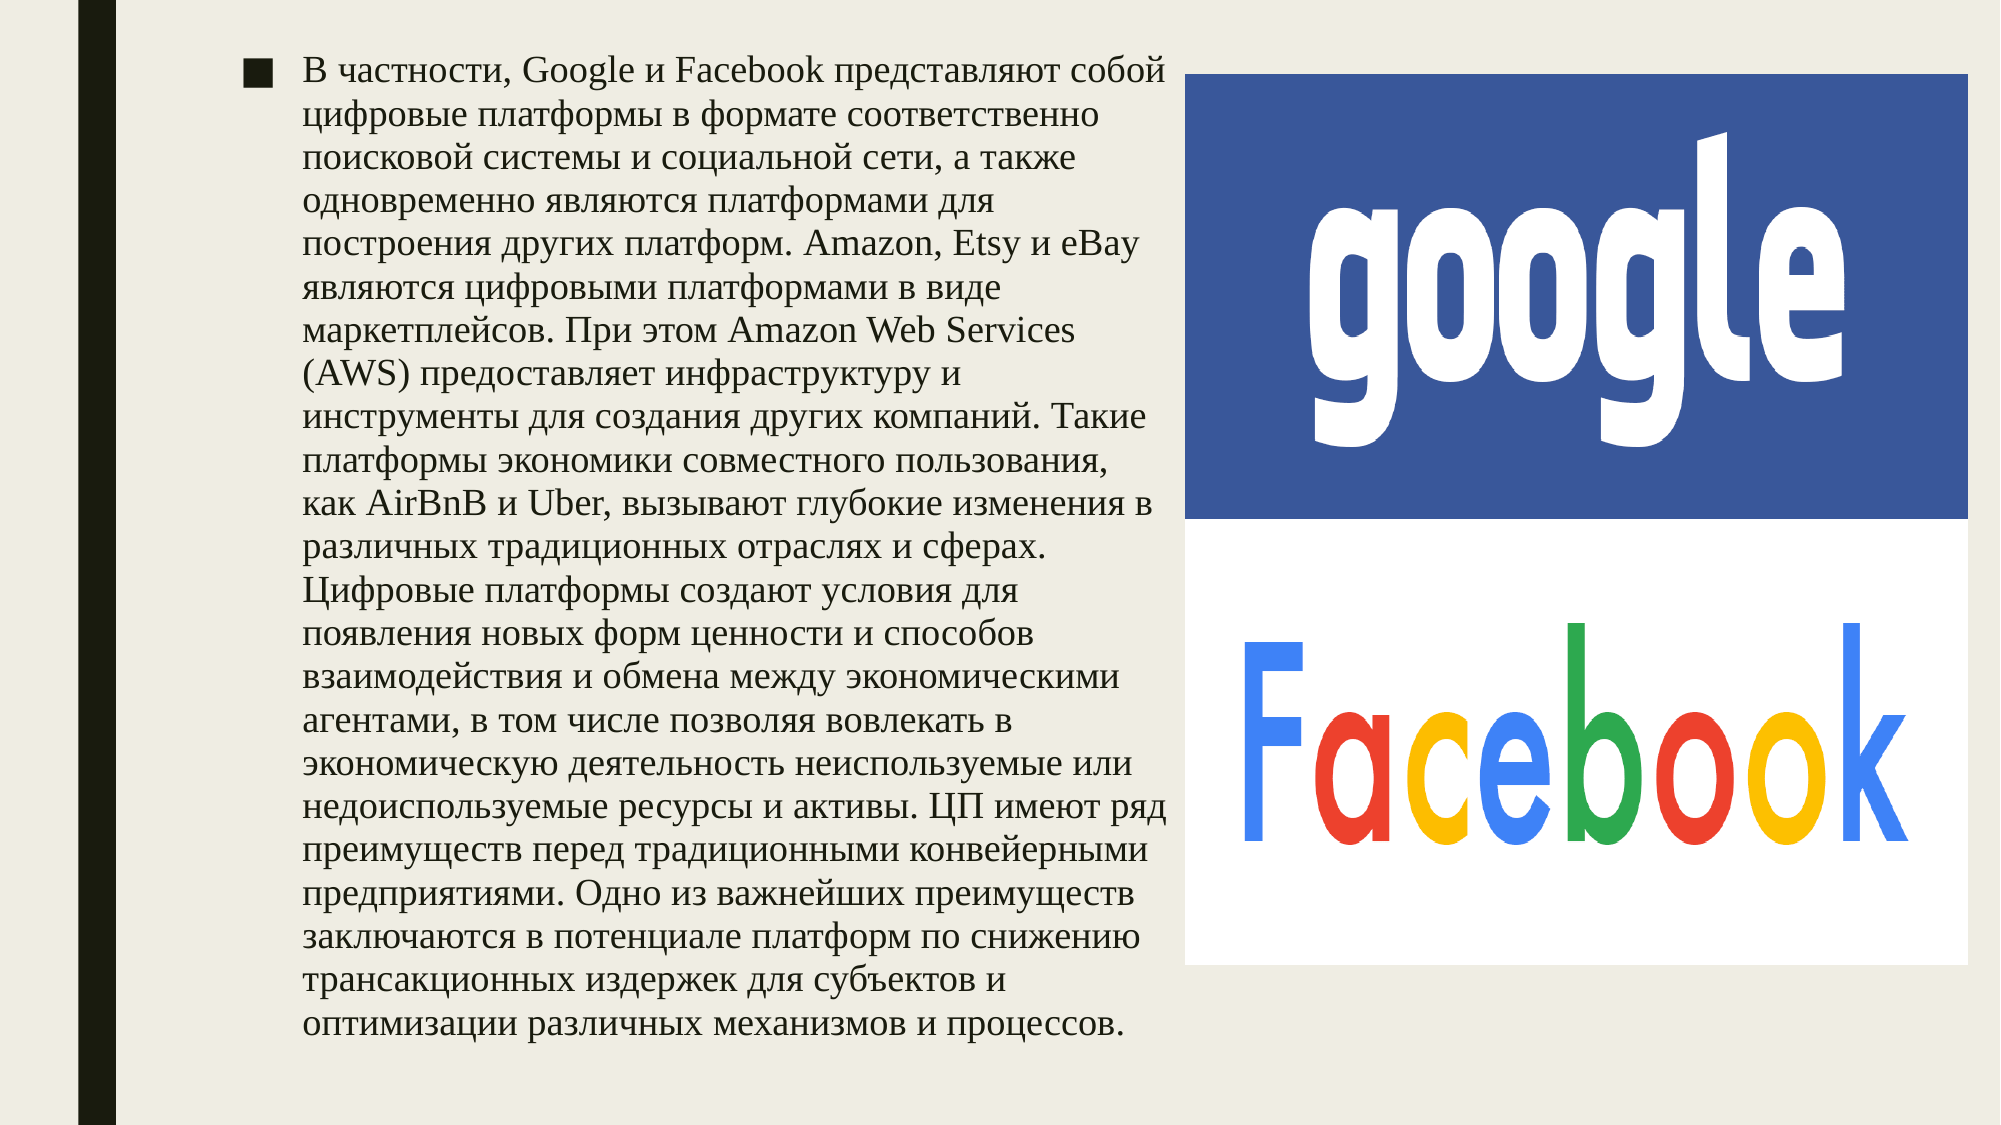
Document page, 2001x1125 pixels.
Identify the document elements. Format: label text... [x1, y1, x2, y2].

picture [1184, 74, 1968, 965]
list В частности, Google и Facebook представляют собой цифровые платформы в формате соответственно поисковой системы и социальной сети, а также одновременно являются платформами для построения других платформ. Amazon, Etsy и eBay являются цифровыми платформами в виде маркетплейсов. При этом Amazon Web Services (AWS) предоставляет инфраструктуру и инструменты для создания других компаний. Такие платформы экономики совместного пользования, как AirBnB и Uber, вызывают глубокие изменения в различных традиционных отраслях и сферах. Цифровые платформы создают условия для появления новых форм ценности и способов взаимодействия и обмена между экономическими агентами, в том числе позволяя вовлекать в экономическую деятельность неиспользуемые или недоиспользуемые ресурсы и активы. ЦП имеют ряд преимуществ перед традиционными конвейерными предприятиями. Одно из важнейших преимуществ заключаются в потенциале платформ по снижению трансакционных издержек для субъектов и оптимизации различных механизмов и процессов. [225, 40, 1185, 1102]
